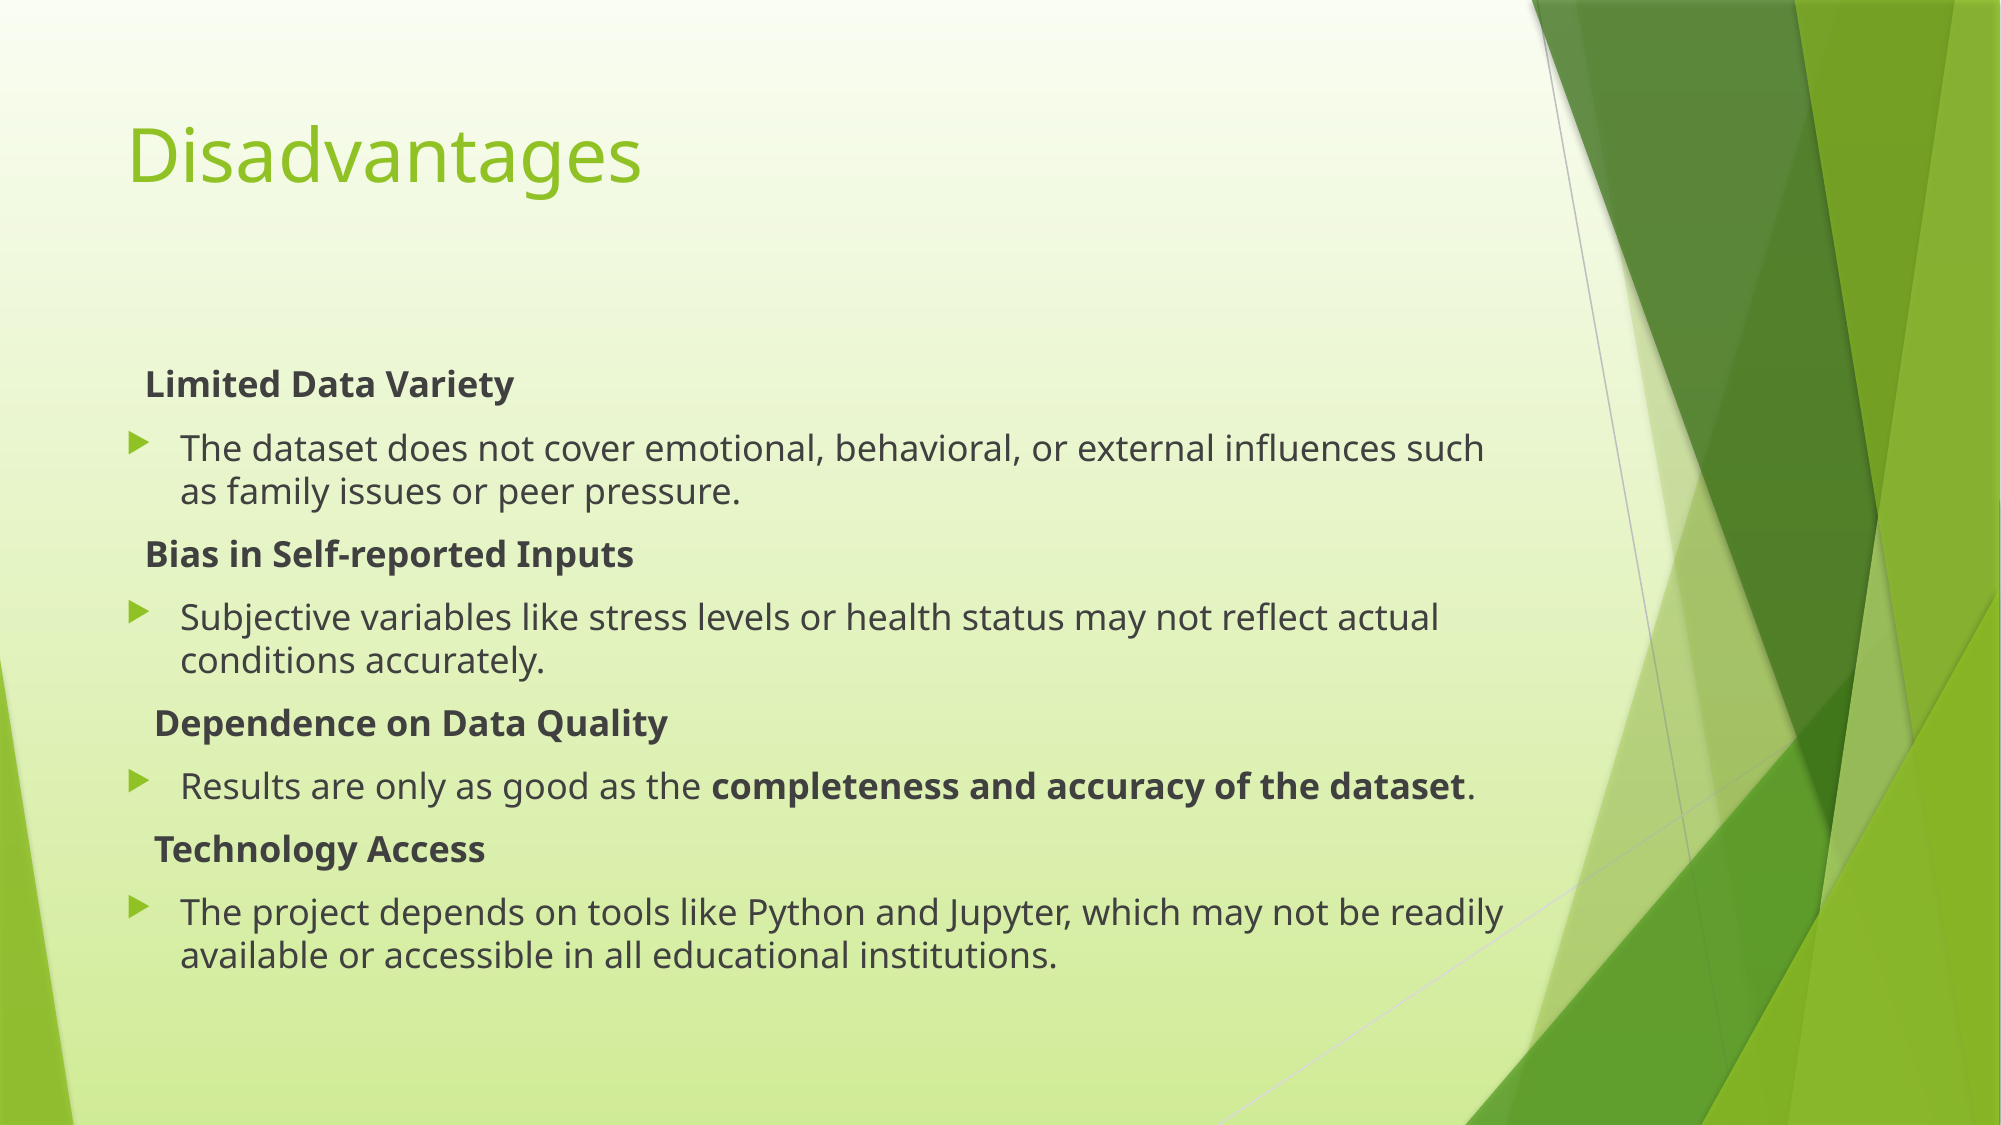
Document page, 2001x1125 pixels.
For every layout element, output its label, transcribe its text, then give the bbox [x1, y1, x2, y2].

list Limited Data Variety The dataset does not cover emotional, behavioral, or external influences such as family issues or peer pressure. Bias in Self-reported Inputs Subjective variables like stress levels or health status may not reflect actual conditions accurately. Dependence on Data Quality Results are only as good as the completeness and accuracy of the dataset. Technology Access The project depends on tools like Python and Jupyter, which may not be readily available or accessible in all educational institutions. [111, 354, 1522, 992]
title Disadvantages [111, 99, 1522, 317]
